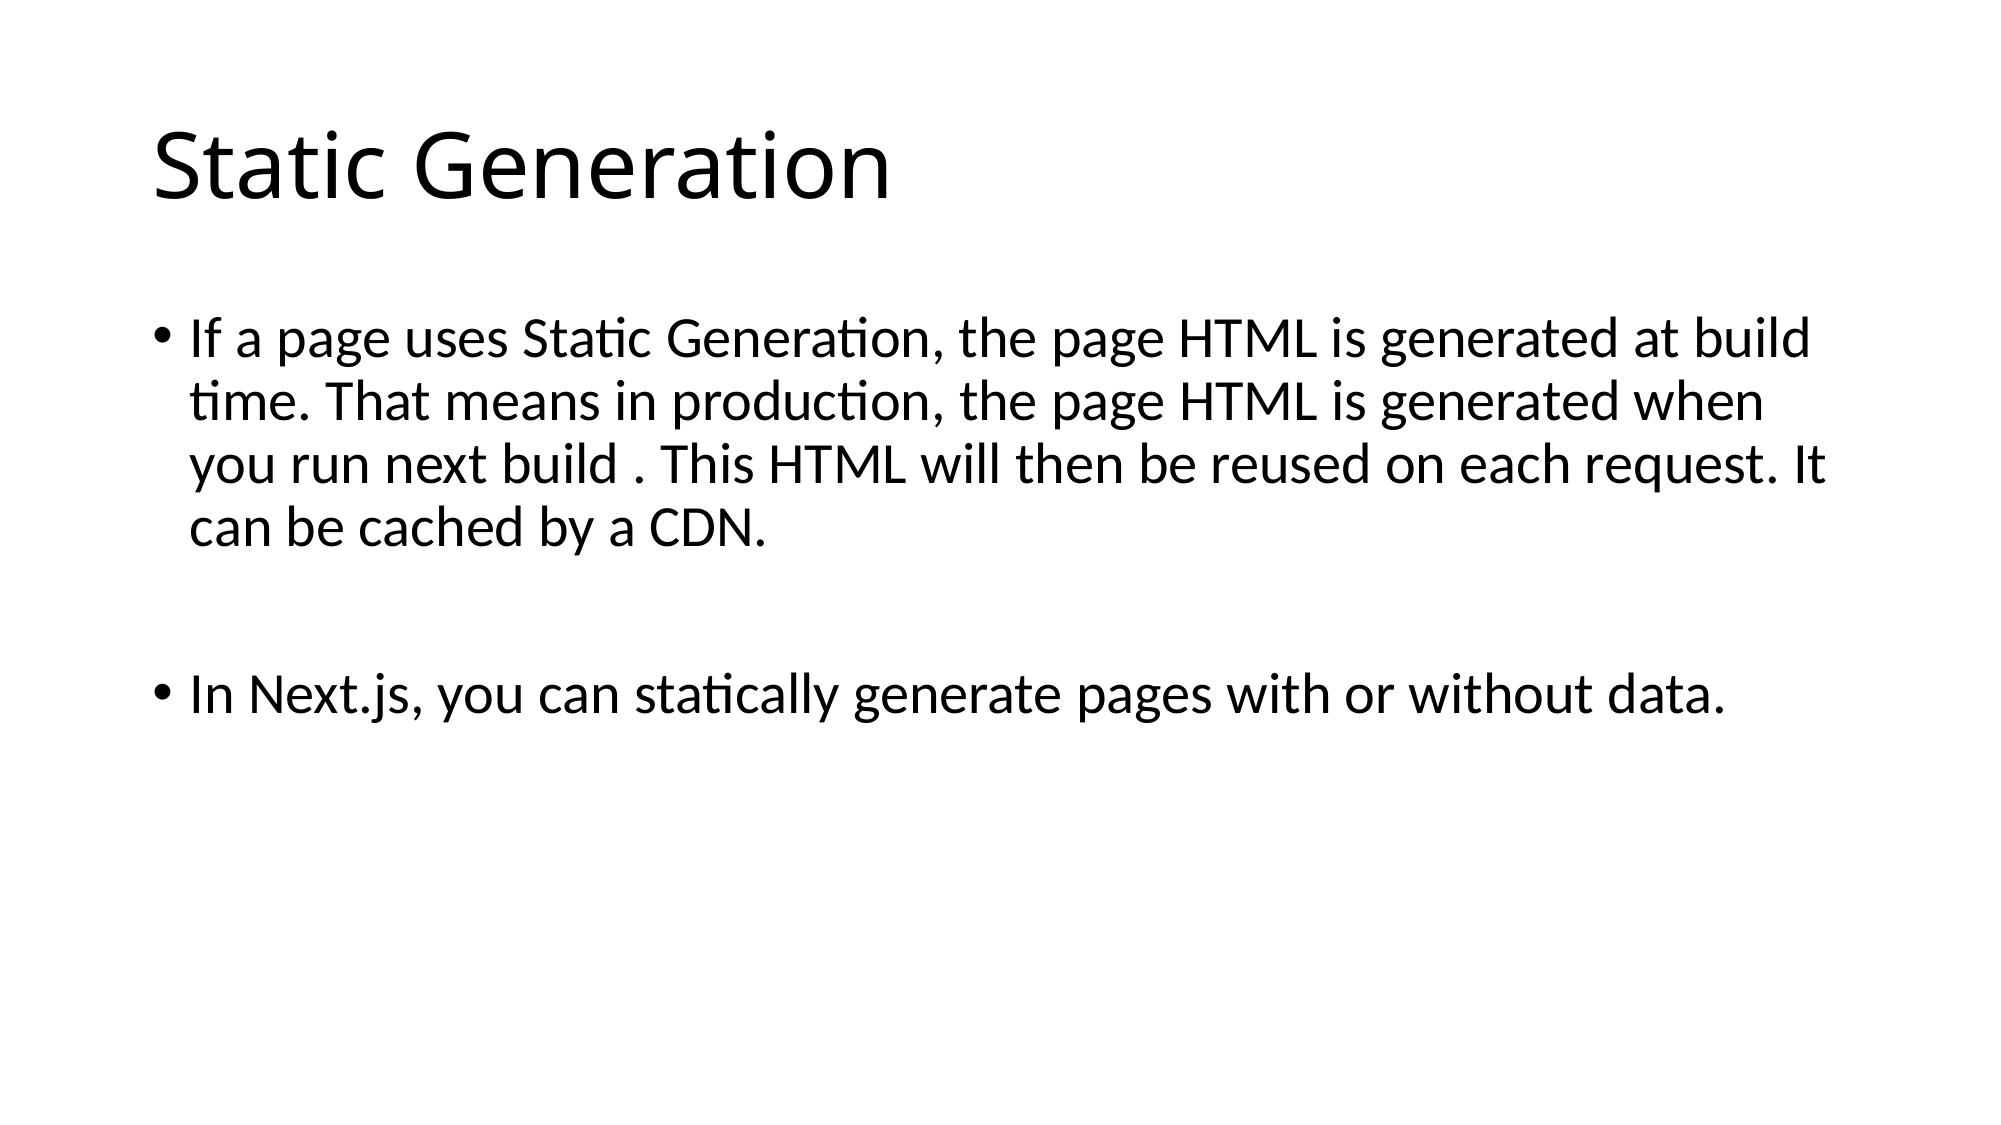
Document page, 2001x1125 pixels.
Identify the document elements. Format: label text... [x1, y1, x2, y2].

list If a page uses Static Generation, the page HTML is generated at build time. That means in production, the page HTML is generated when you run next build . This HTML will then be reused on each request. It can be cached by a CDN. In Next.js, you can statically generate pages with or without data. [137, 299, 1863, 1014]
title Static Generation [137, 59, 1863, 278]
